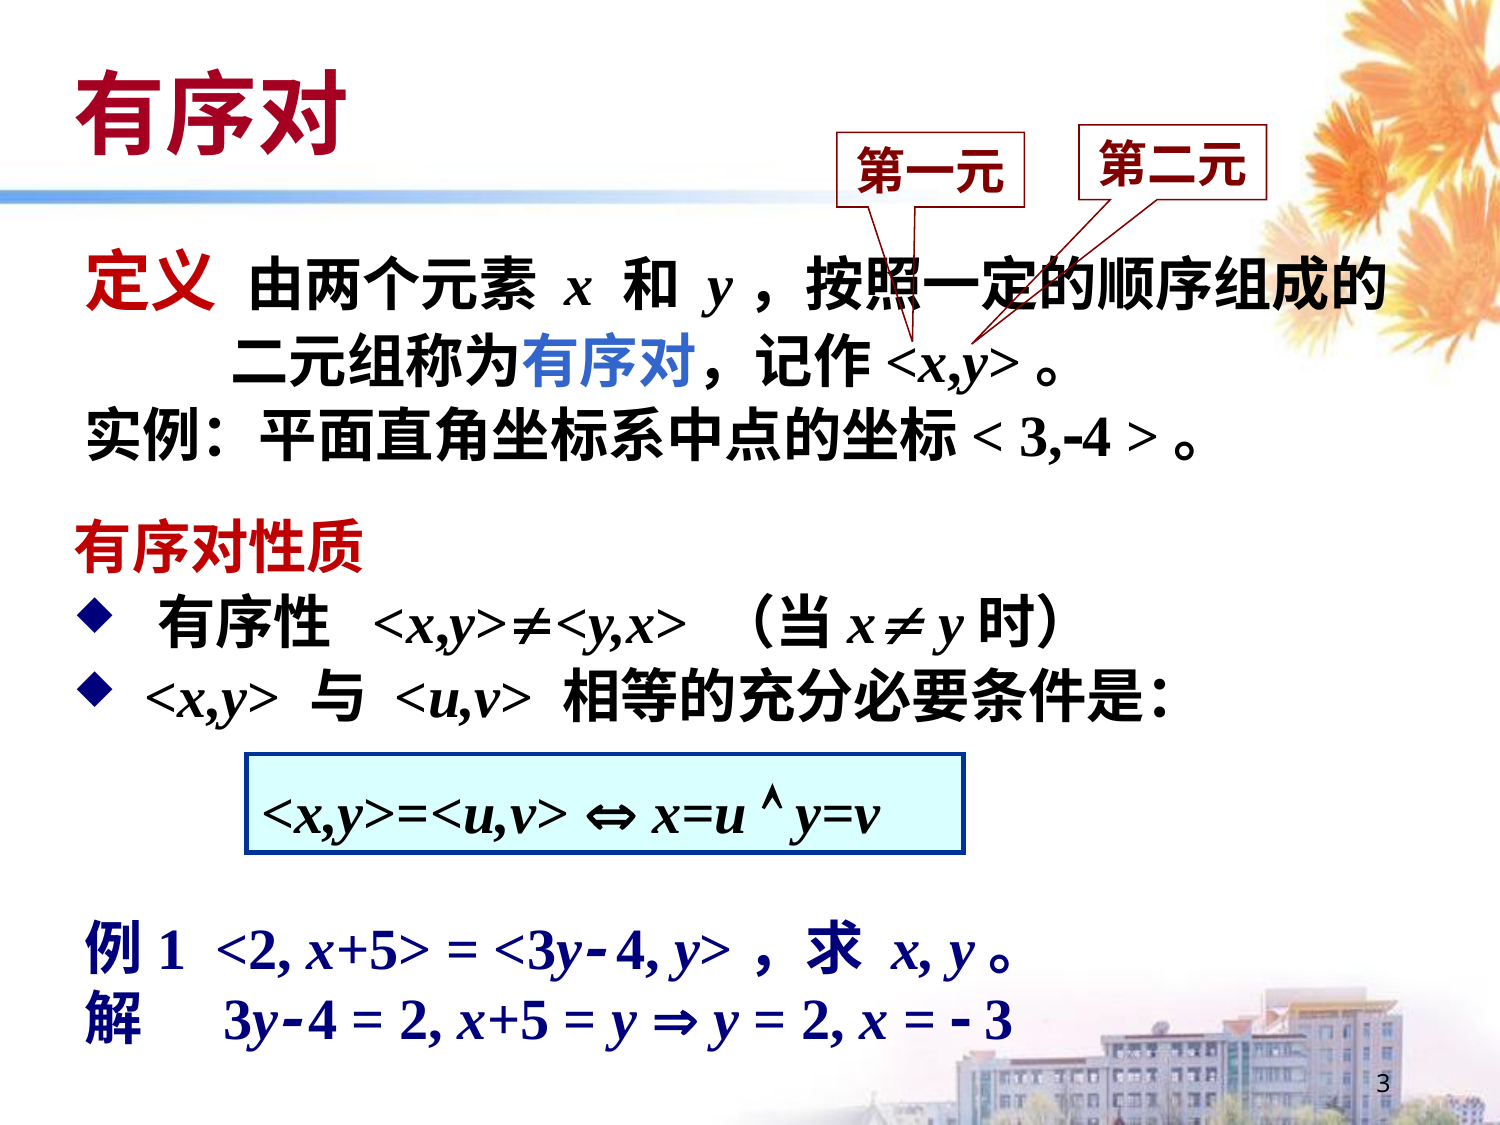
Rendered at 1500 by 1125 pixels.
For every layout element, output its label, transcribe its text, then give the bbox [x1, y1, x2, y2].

title 有序对 [58, 33, 1335, 188]
text_box 第二元 [971, 124, 1267, 345]
list 定义 由两个元素 x 和 y，按照一定的顺序组成的 二元组称为有序对，记作<x,y>。 实例：平面直角坐标系中点的坐标< 3,4 >。 [69, 240, 1416, 702]
slide_number 3 [1055, 1033, 1406, 1110]
text_box 第一元 [836, 132, 1025, 342]
picture [0, 0, 1500, 1125]
text_box 有序对性质 有序性 <x,y><y,x> （当x y时） <x,y> 与 <u,v> 相等的充分必要条件是： [58, 510, 1406, 899]
text_box 例1 <2, x+5> = <3y 4, y>，求 x, y。 解 3y 4 = 2, x+5 = y  y = 2, x =  3 [70, 903, 1267, 1104]
